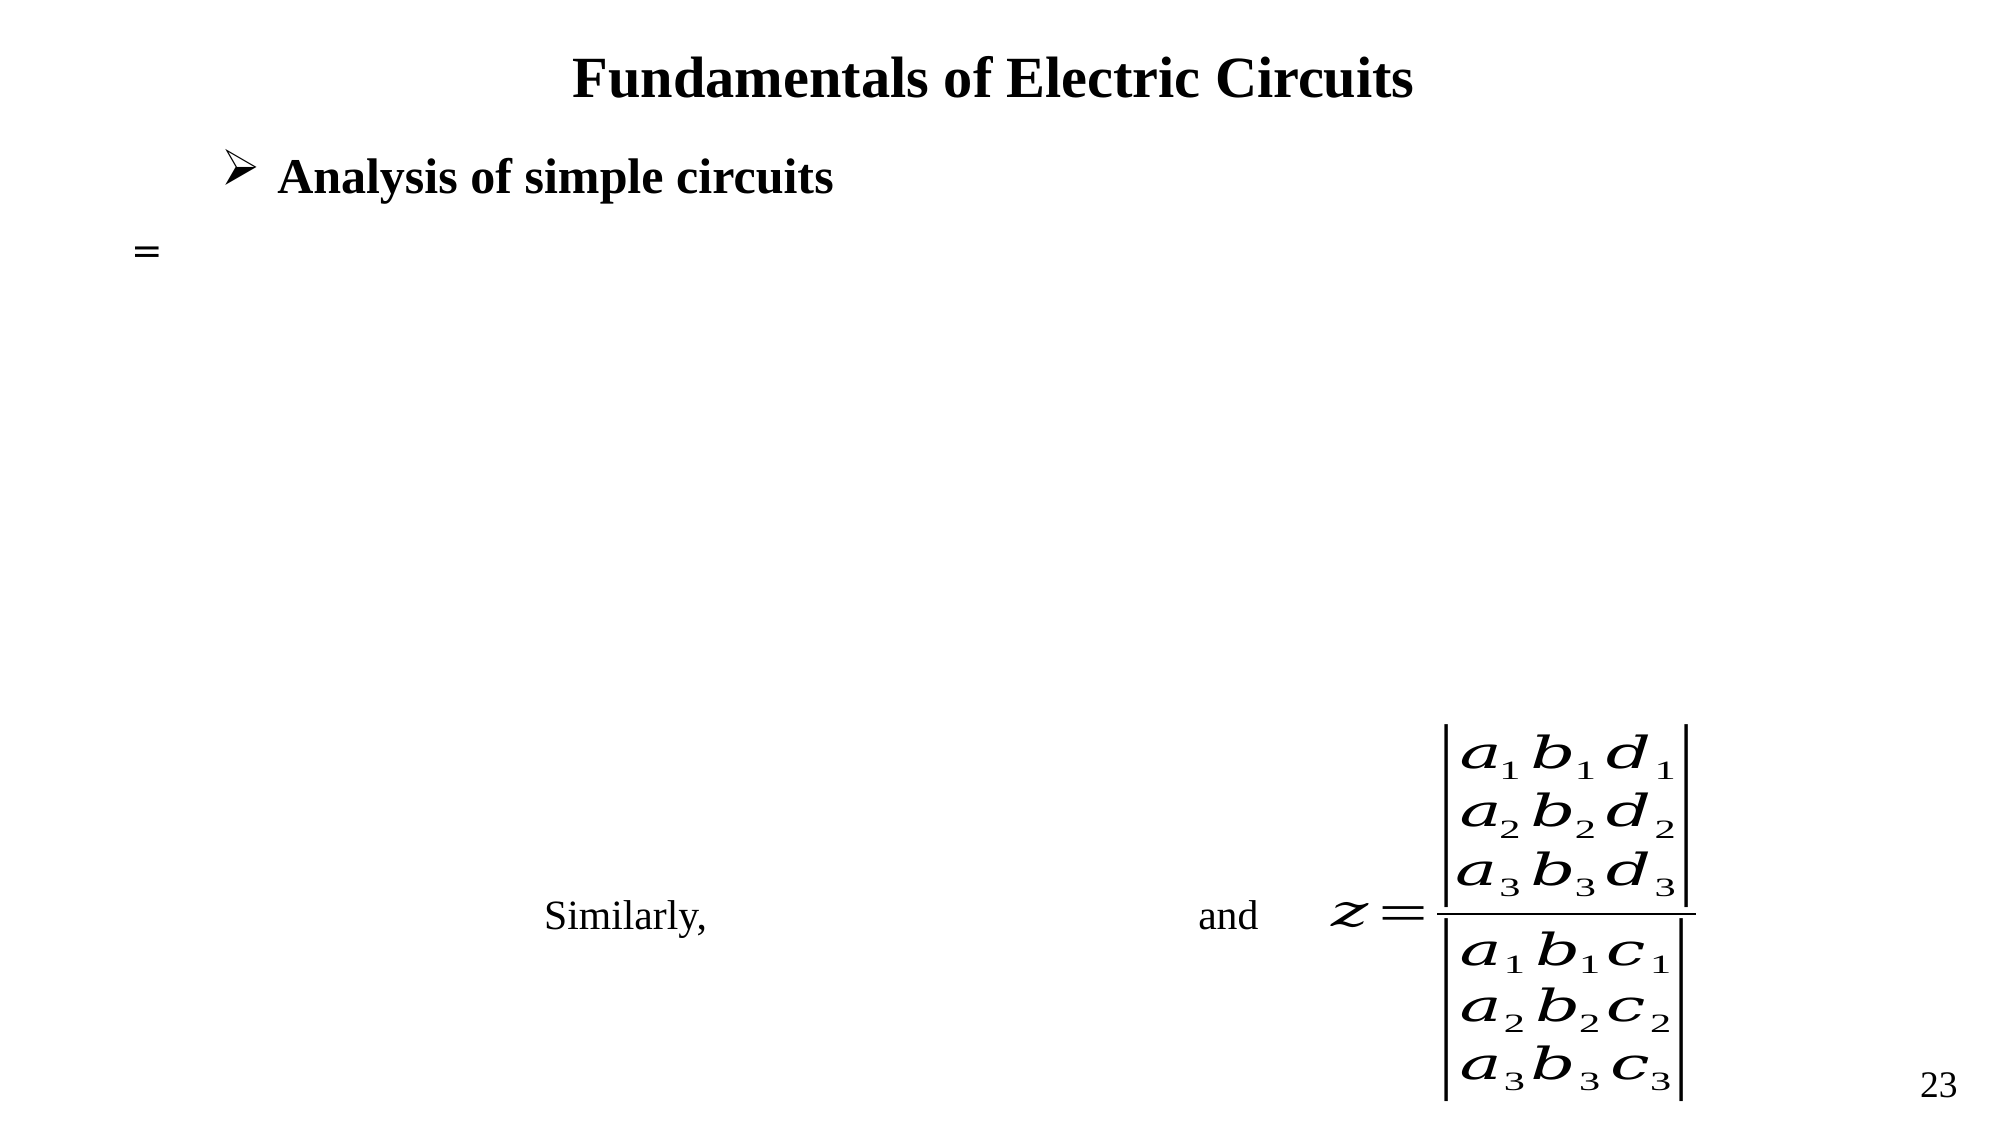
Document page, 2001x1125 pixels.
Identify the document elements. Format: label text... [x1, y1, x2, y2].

text_box 23 [1905, 1052, 1973, 1113]
text_box and [1183, 880, 1274, 946]
text_box Fundamentals of Electric Circuits [558, 32, 1431, 117]
text_box Similarly, [529, 880, 732, 946]
